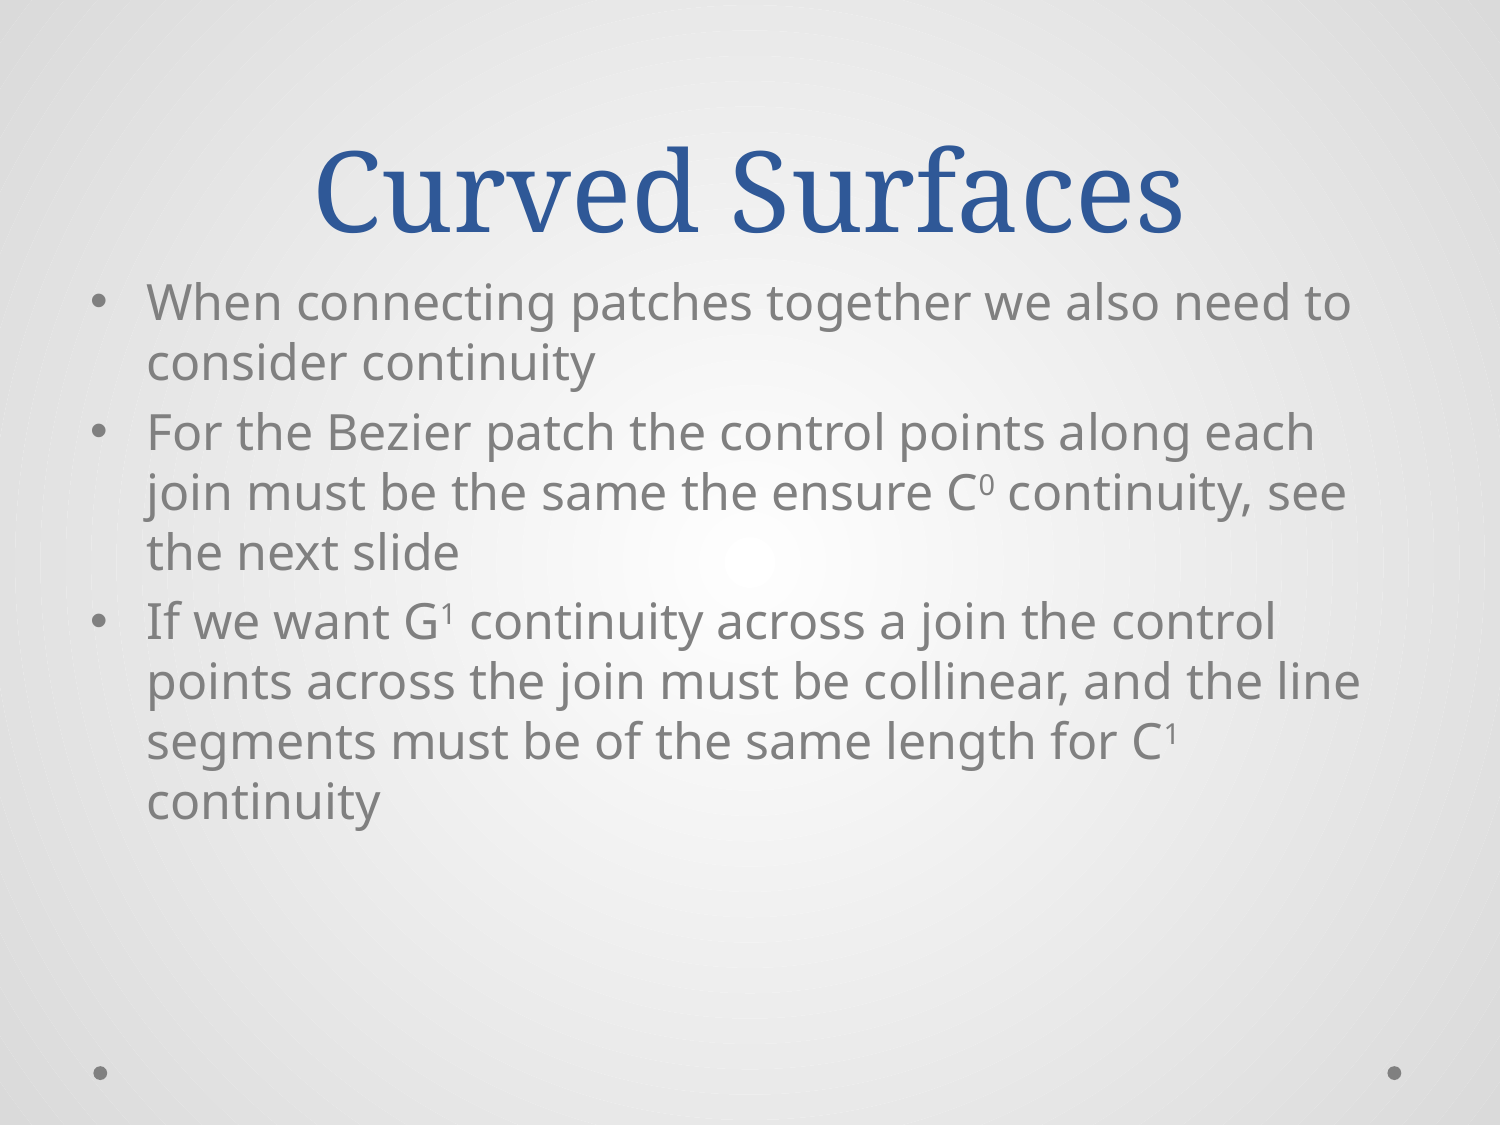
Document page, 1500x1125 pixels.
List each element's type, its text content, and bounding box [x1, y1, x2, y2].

list When connecting patches together we also need to consider continuity For the Bezier patch the control points along each join must be the same the ensure C0 continuity, see the next slide If we want G1 continuity across a join the control points across the join must be collinear, and the line segments must be of the same length for C1 continuity [75, 262, 1425, 1005]
title Curved Surfaces [75, 0, 1425, 262]
